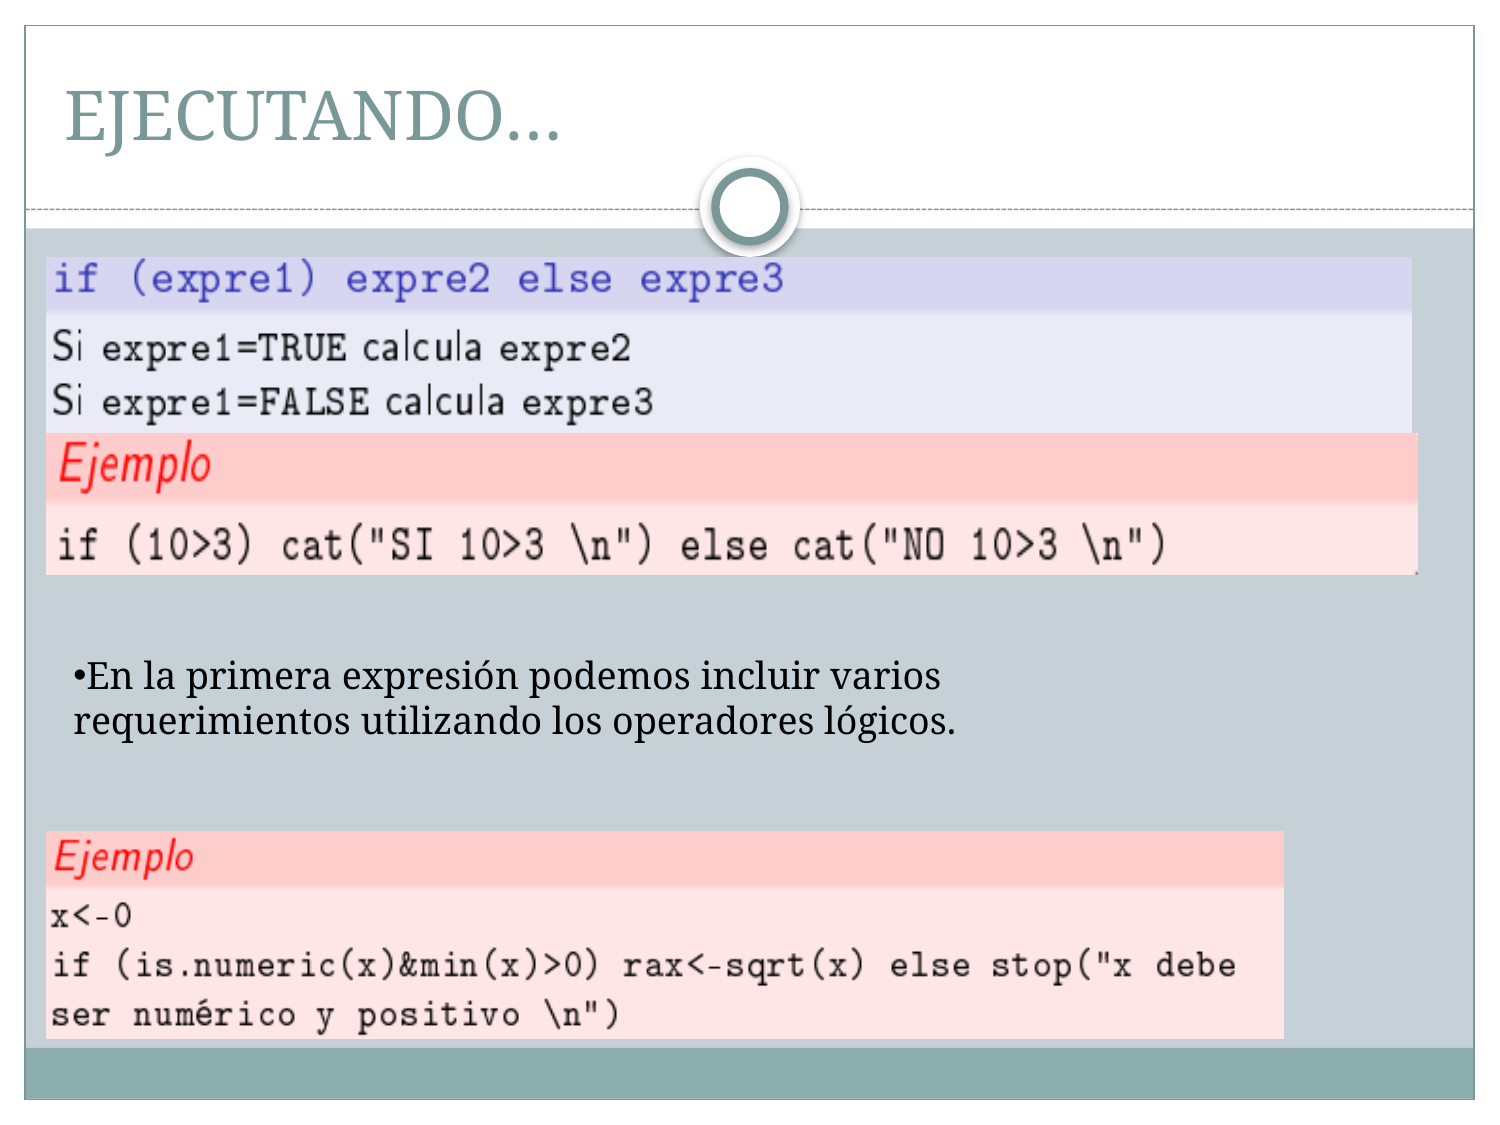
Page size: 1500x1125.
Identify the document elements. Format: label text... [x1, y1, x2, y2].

title EJECUTANDO… [49, 37, 1450, 162]
picture [46, 831, 1284, 1040]
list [46, 257, 1412, 431]
text_box En la primera expresión podemos incluir varios requerimientos utilizando los operadores lógicos. [58, 644, 1008, 750]
picture [46, 433, 1419, 575]
